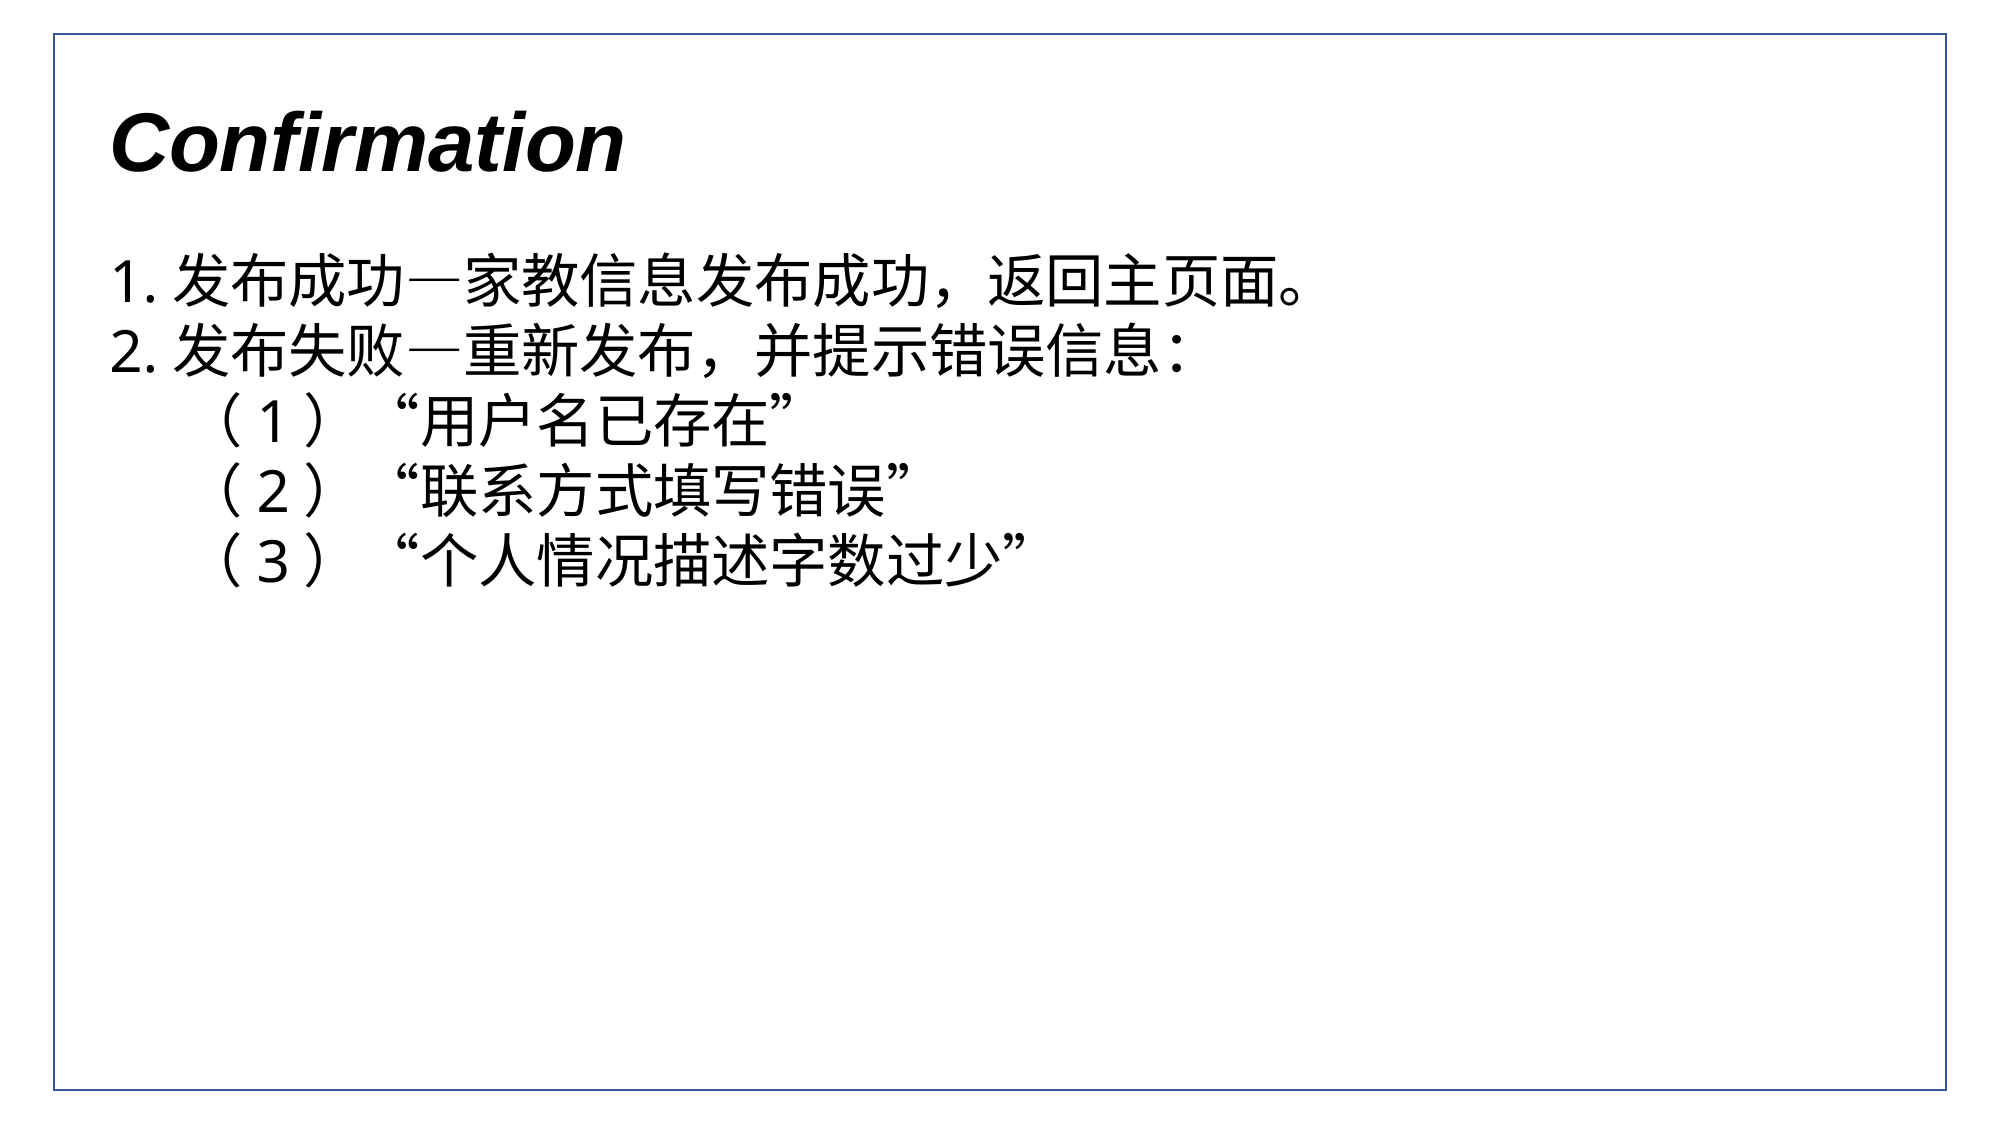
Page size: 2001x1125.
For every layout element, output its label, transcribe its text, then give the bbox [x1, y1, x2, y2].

text_box 1.发布成功—家教信息发布成功，返回主页面。 2.发布失败—重新发布，并提示错误信息： （1）“用户名已存在” （2）“联系方式填写错误” （3）“个人情况描述字数过少” [94, 236, 1881, 968]
text_box [53, 33, 1947, 1091]
text_box Confirmation [94, 80, 762, 196]
